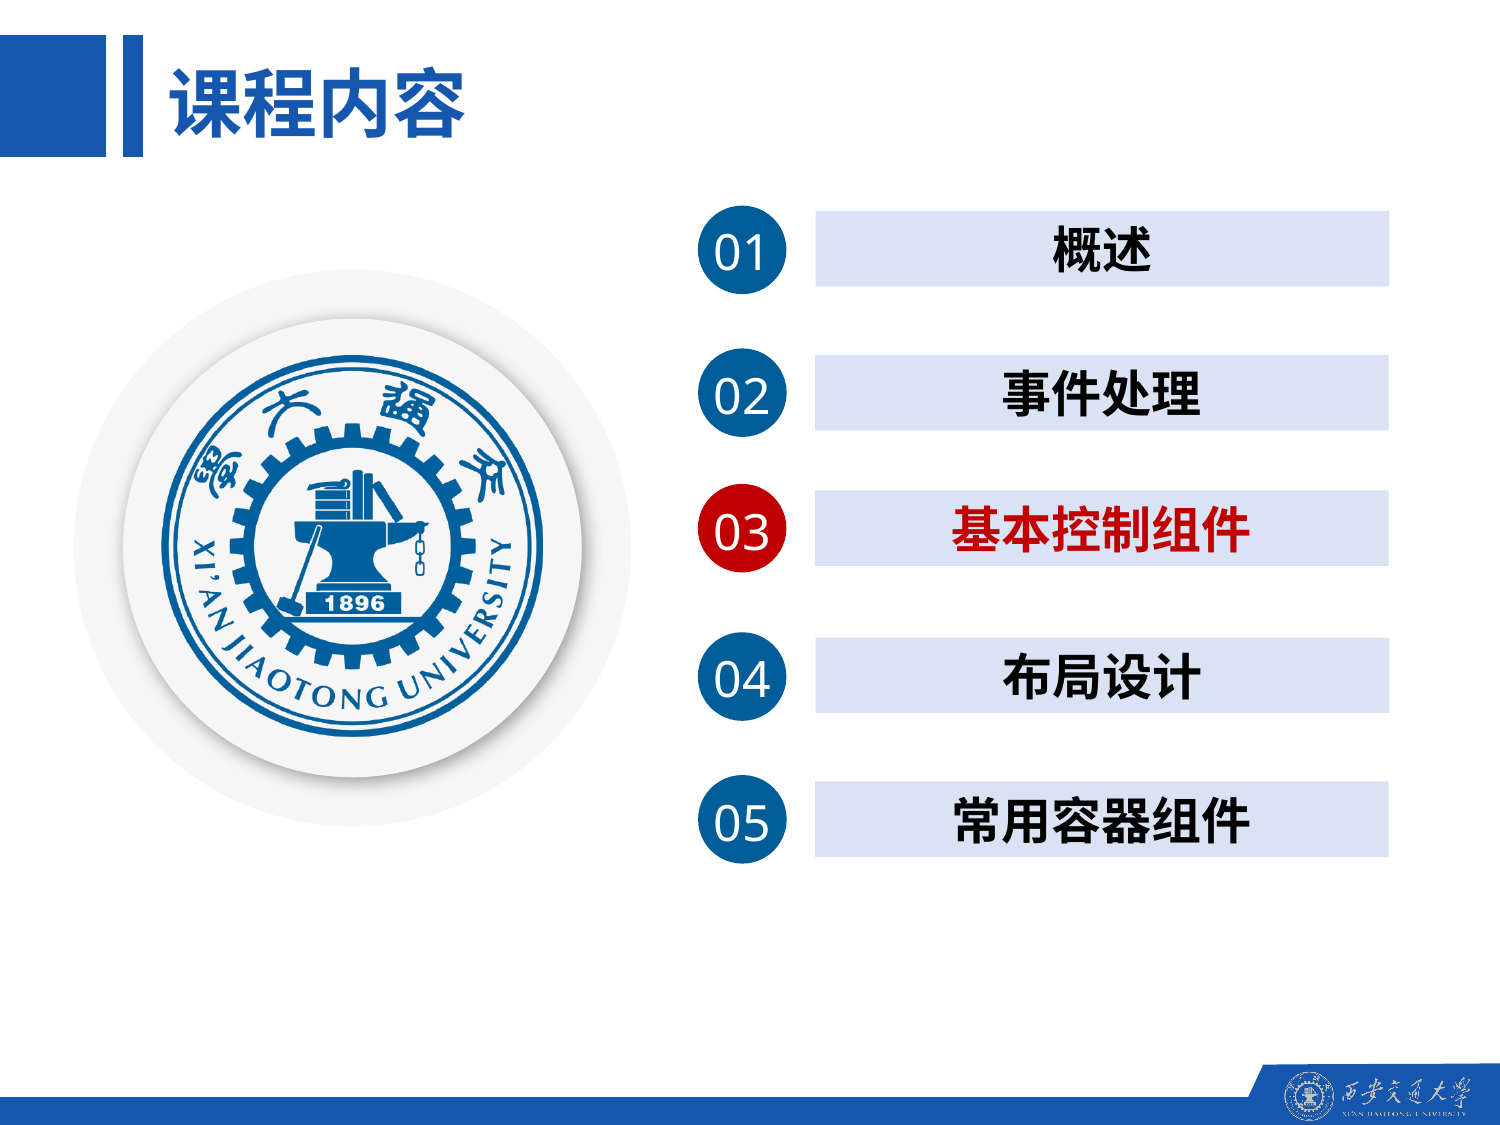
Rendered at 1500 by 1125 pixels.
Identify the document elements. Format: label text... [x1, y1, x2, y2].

text_box [718, 715, 767, 722]
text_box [73, 269, 631, 827]
text_box 04 [698, 640, 786, 715]
picture [161, 355, 543, 737]
text_box 课程内容 [114, 48, 522, 154]
text_box [720, 859, 765, 865]
text_box 常用容器组件 [815, 781, 1389, 858]
text_box [719, 289, 766, 296]
text_box 01 [698, 213, 786, 289]
text_box [714, 347, 771, 357]
text_box [715, 204, 769, 213]
text_box 概述 [815, 210, 1390, 287]
text_box [714, 482, 770, 492]
text_box 事件处理 [815, 354, 1389, 431]
text_box 02 [699, 357, 786, 433]
text_box 基本控制组件 [814, 490, 1389, 566]
text_box [721, 433, 763, 438]
text_box [714, 774, 771, 784]
text_box 布局设计 [815, 637, 1390, 714]
text_box 05 [699, 784, 786, 859]
text_box [715, 631, 769, 640]
text_box [720, 568, 764, 574]
text_box 03 [698, 492, 786, 568]
